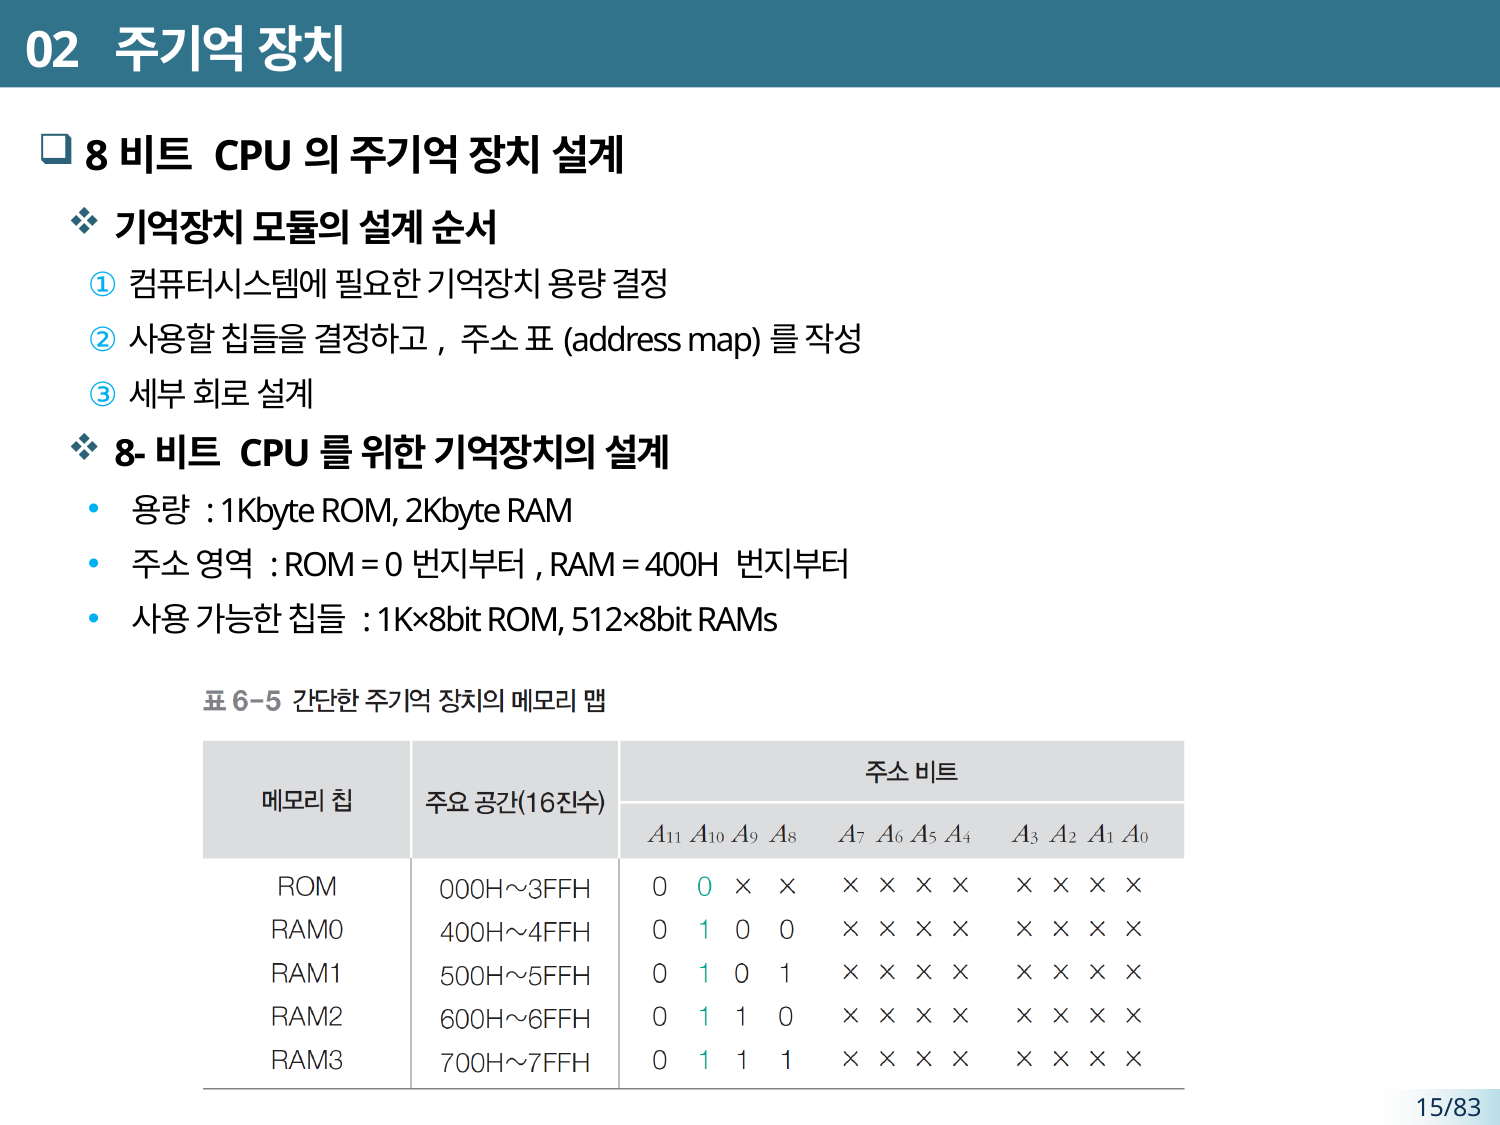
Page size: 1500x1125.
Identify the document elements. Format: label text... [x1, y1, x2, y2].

list 8비트 CPU의 주기억 장치 설계 기억장치 모듈의 설계 순서 컴퓨터시스템에 필요한 기억장치 용량 결정 사용할 칩들을 결정하고, 주소 표(address map)를 작성 세부 회로 설계 8-비트 CPU를 위한 기억장치의 설계 용량 : 1Kbyte ROM, 2Kbyte RAM 주소 영역 : ROM = 0번지부터, RAM = 400H 번지부터 사용 가능한 칩들 : 1K×8bit ROM, 512×8bit RAMs [10, 116, 1481, 1047]
title 02 주기억 장치 [10, 8, 1288, 87]
picture [194, 680, 1193, 1095]
